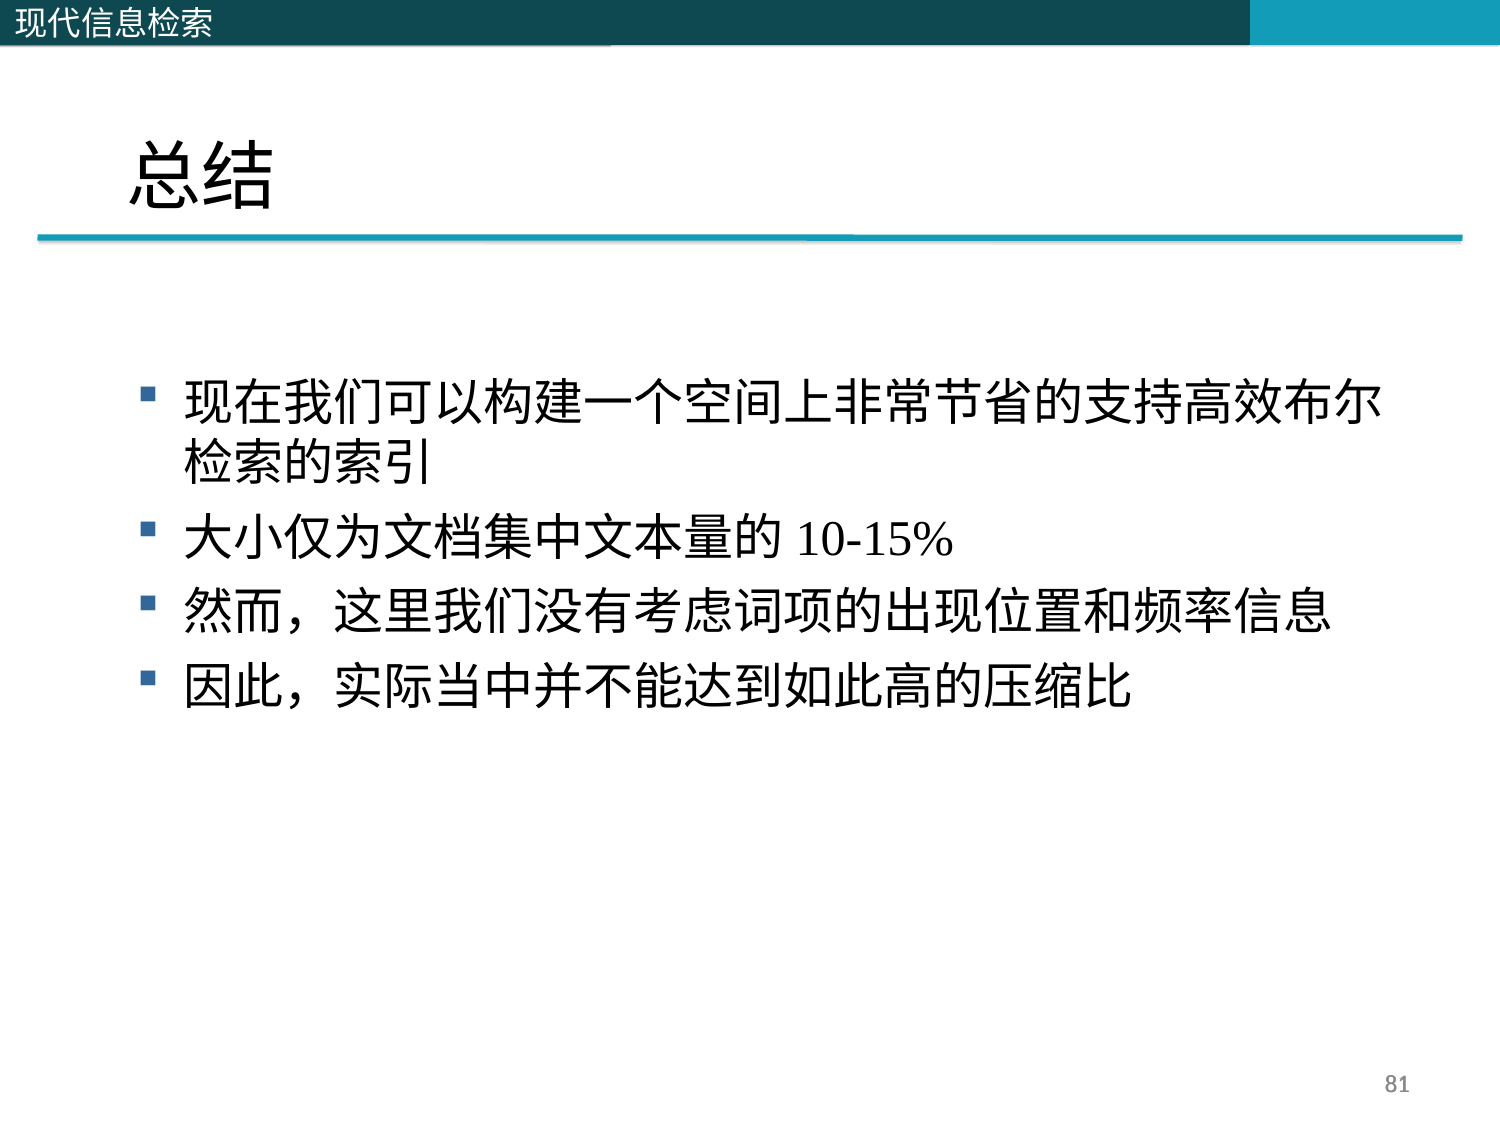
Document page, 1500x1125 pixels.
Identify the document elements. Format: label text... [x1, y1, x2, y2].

slide_number 81 [1074, 1062, 1425, 1103]
text_box [1253, 0, 1406, 50]
text_box 总结 [112, 0, 1500, 226]
text_box 现在我们可以构建一个空间上非常节省的支持高效布尔检索的索引 大小仅为文档集中文本量的10-15% 然而，这里我们没有考虑词项的出现位置和频率信息 因此，实际当中并不能达到如此高的压缩比 [46, 363, 1418, 985]
